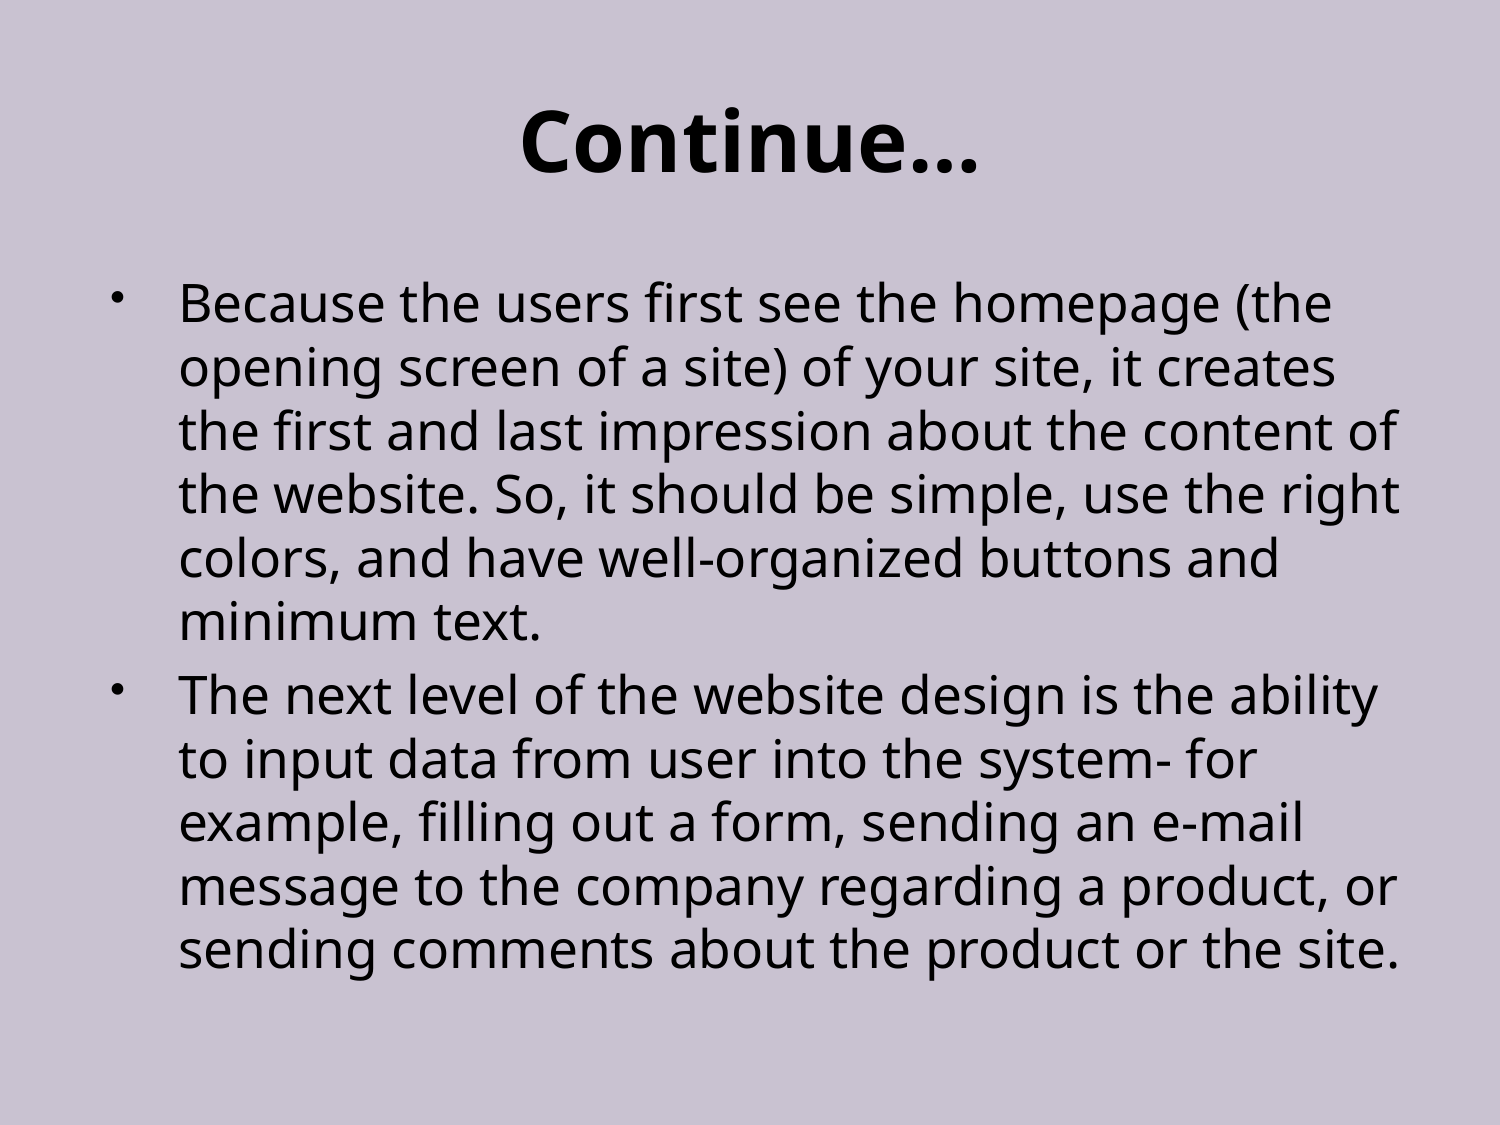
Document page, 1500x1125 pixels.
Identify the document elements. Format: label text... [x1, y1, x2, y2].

title Continue… [75, 45, 1425, 233]
list Because the users first see the homepage (the opening screen of a site) of your site, it creates the first and last impression about the content of the website. So, it should be simple, use the right colors, and have well-organized buttons and minimum text. The next level of the website design is the ability to input data from user into the system- for example, filling out a form, sending an e-mail message to the company regarding a product, or sending comments about the product or the site. [75, 262, 1425, 1035]
